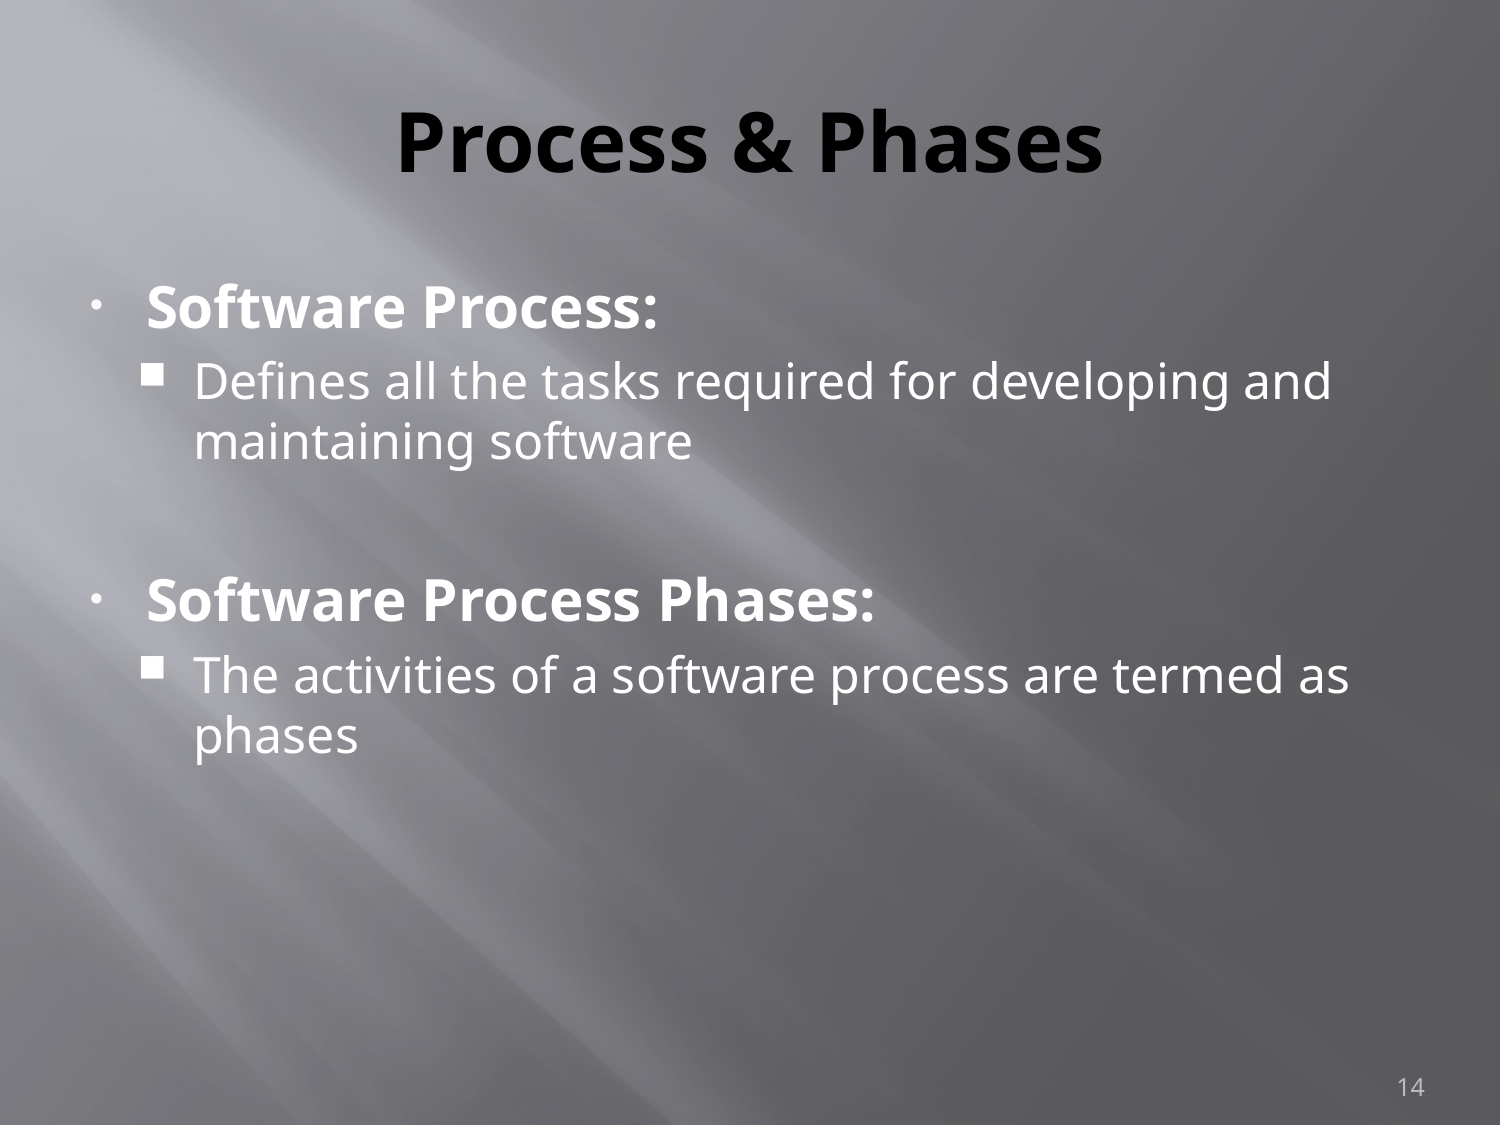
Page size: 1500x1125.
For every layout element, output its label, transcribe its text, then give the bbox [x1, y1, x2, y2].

list Software Process: Defines all the tasks required for developing and maintaining software Software Process Phases: The activities of a software process are termed as phases [75, 262, 1438, 1005]
title Process & Phases [75, 45, 1425, 233]
slide_number 14 [1299, 1052, 1425, 1113]
